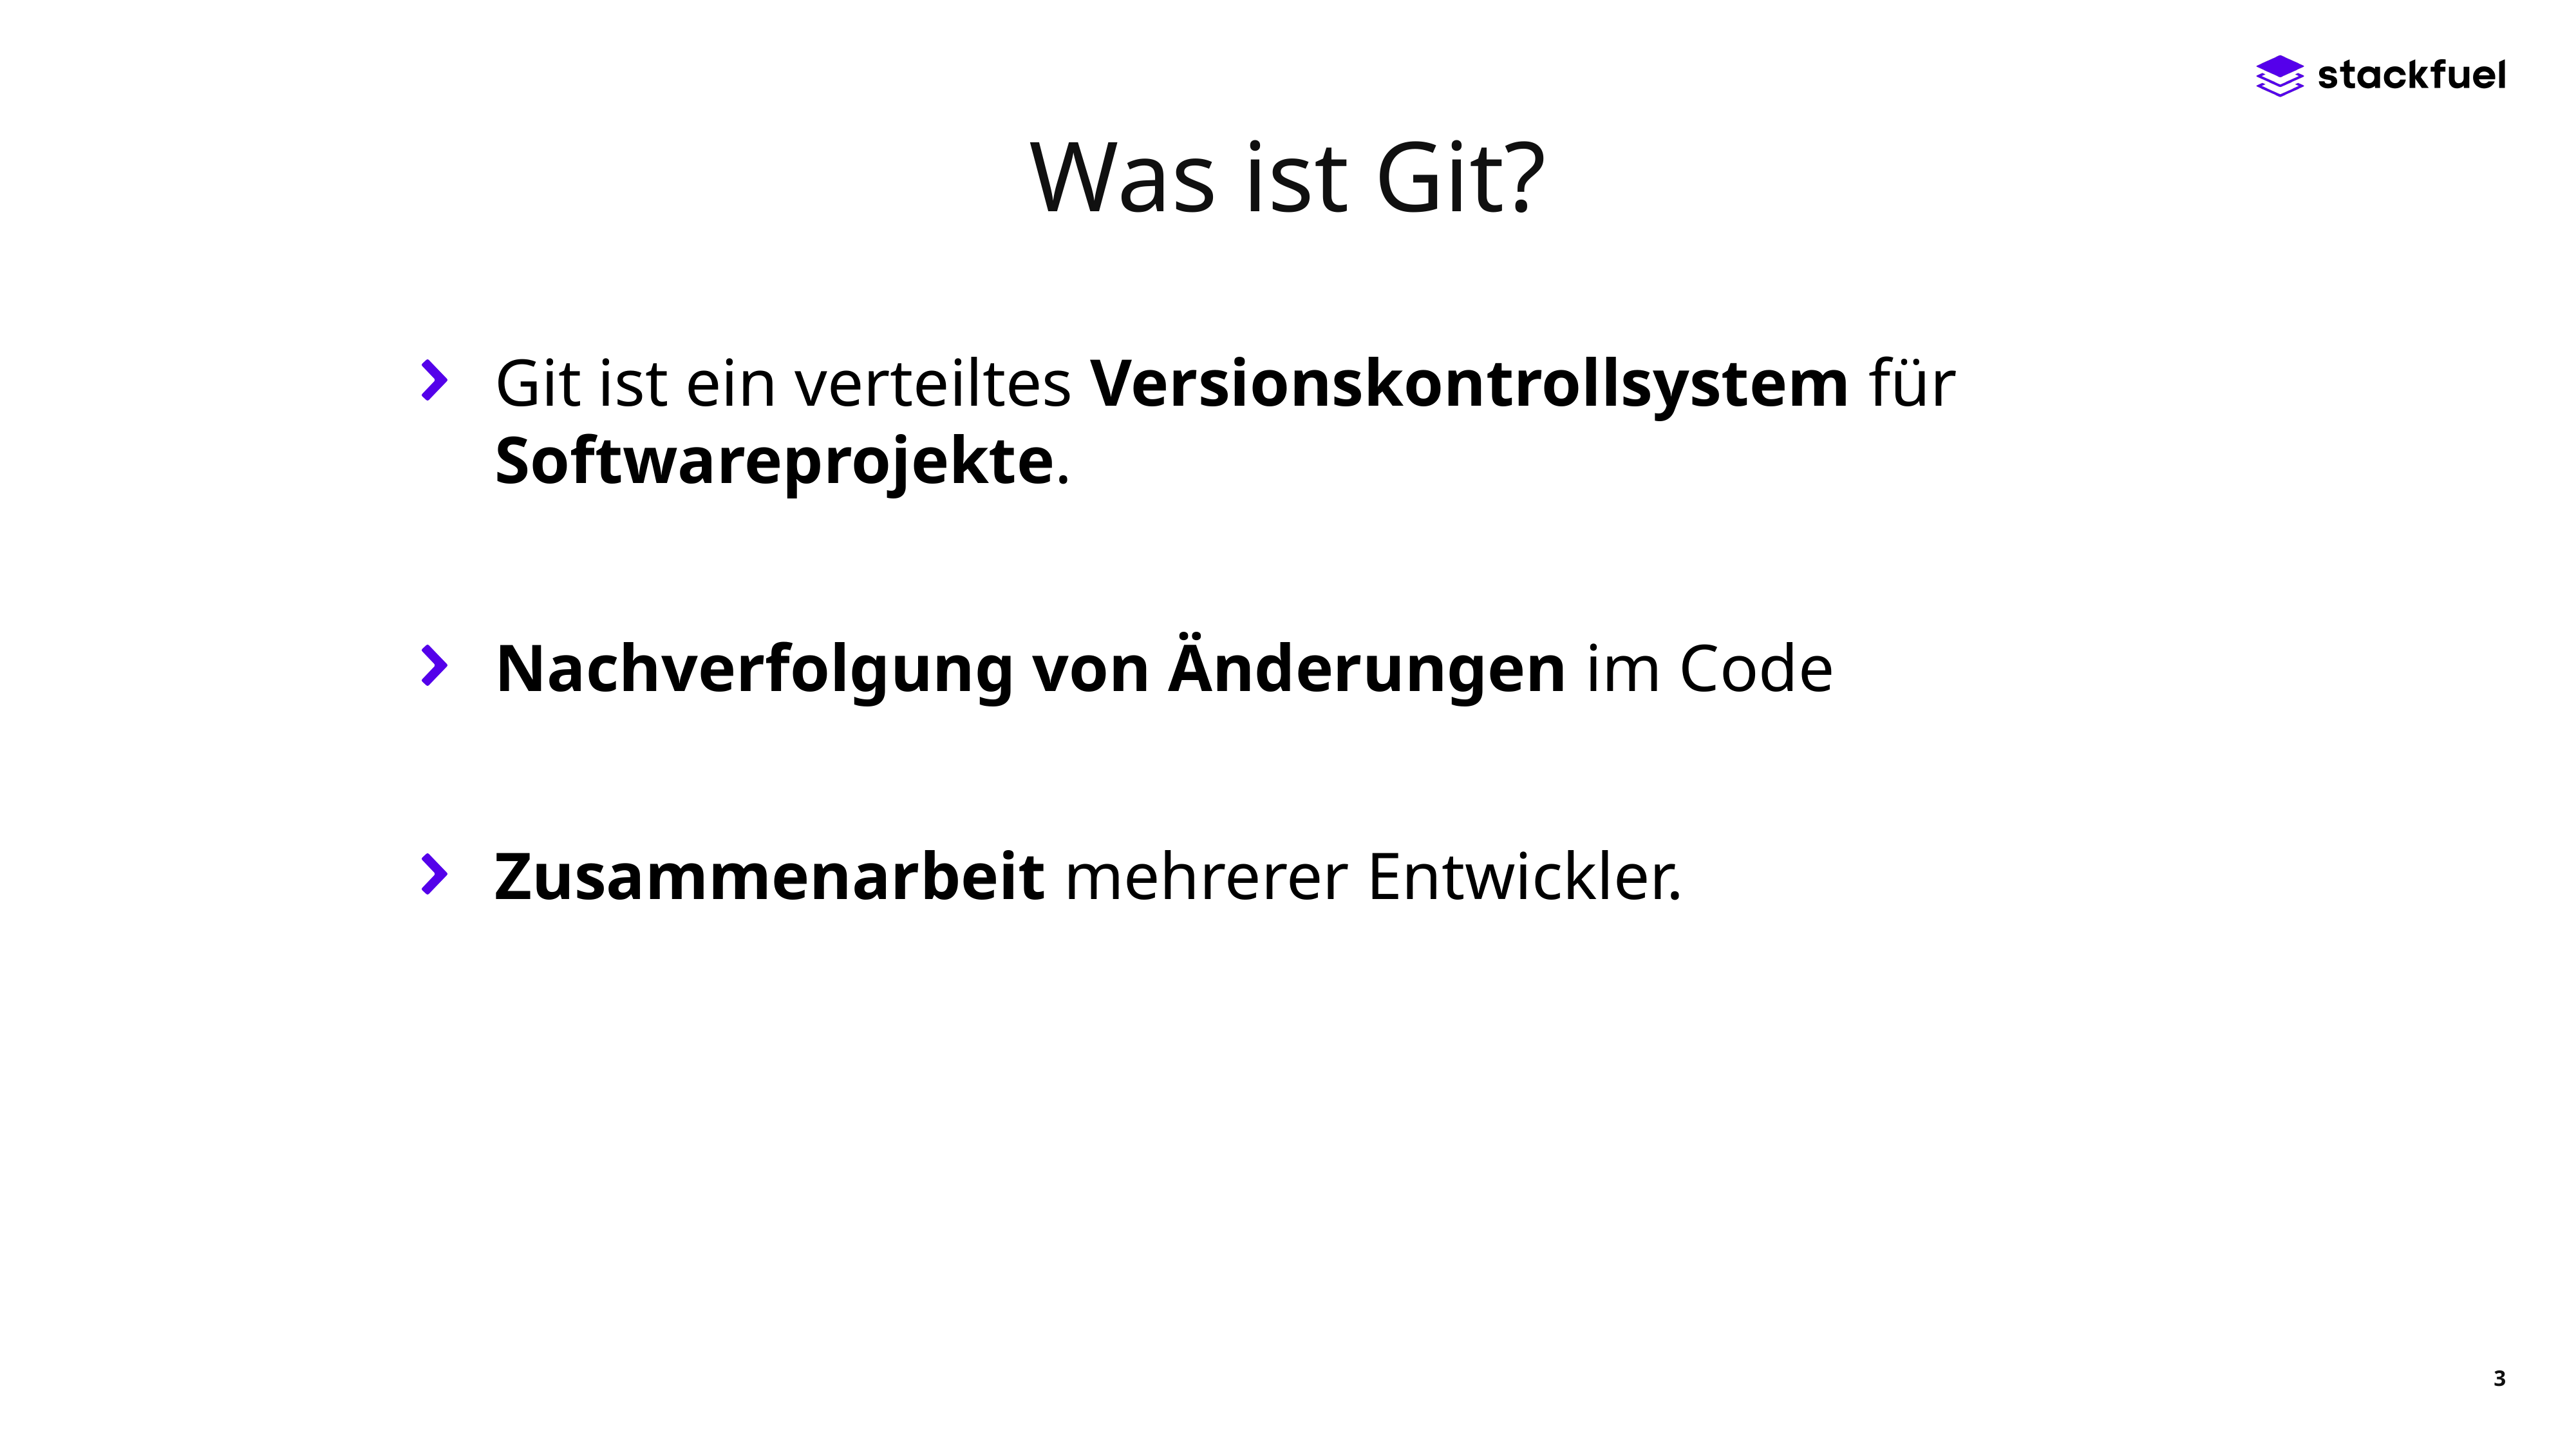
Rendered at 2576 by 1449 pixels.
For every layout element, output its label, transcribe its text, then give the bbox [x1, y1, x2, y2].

picture [422, 645, 463, 686]
list Was ist Git? [411, 109, 2165, 235]
picture [2209, 14, 2552, 138]
picture [422, 359, 463, 401]
picture [422, 853, 463, 895]
list Git ist ein verteiltes Versionskontrollsystem für Softwareprojekte. Nachverfolgung von Änderungen im Code Zusammenarbeit mehrerer Entwickler. [411, 336, 2165, 1177]
